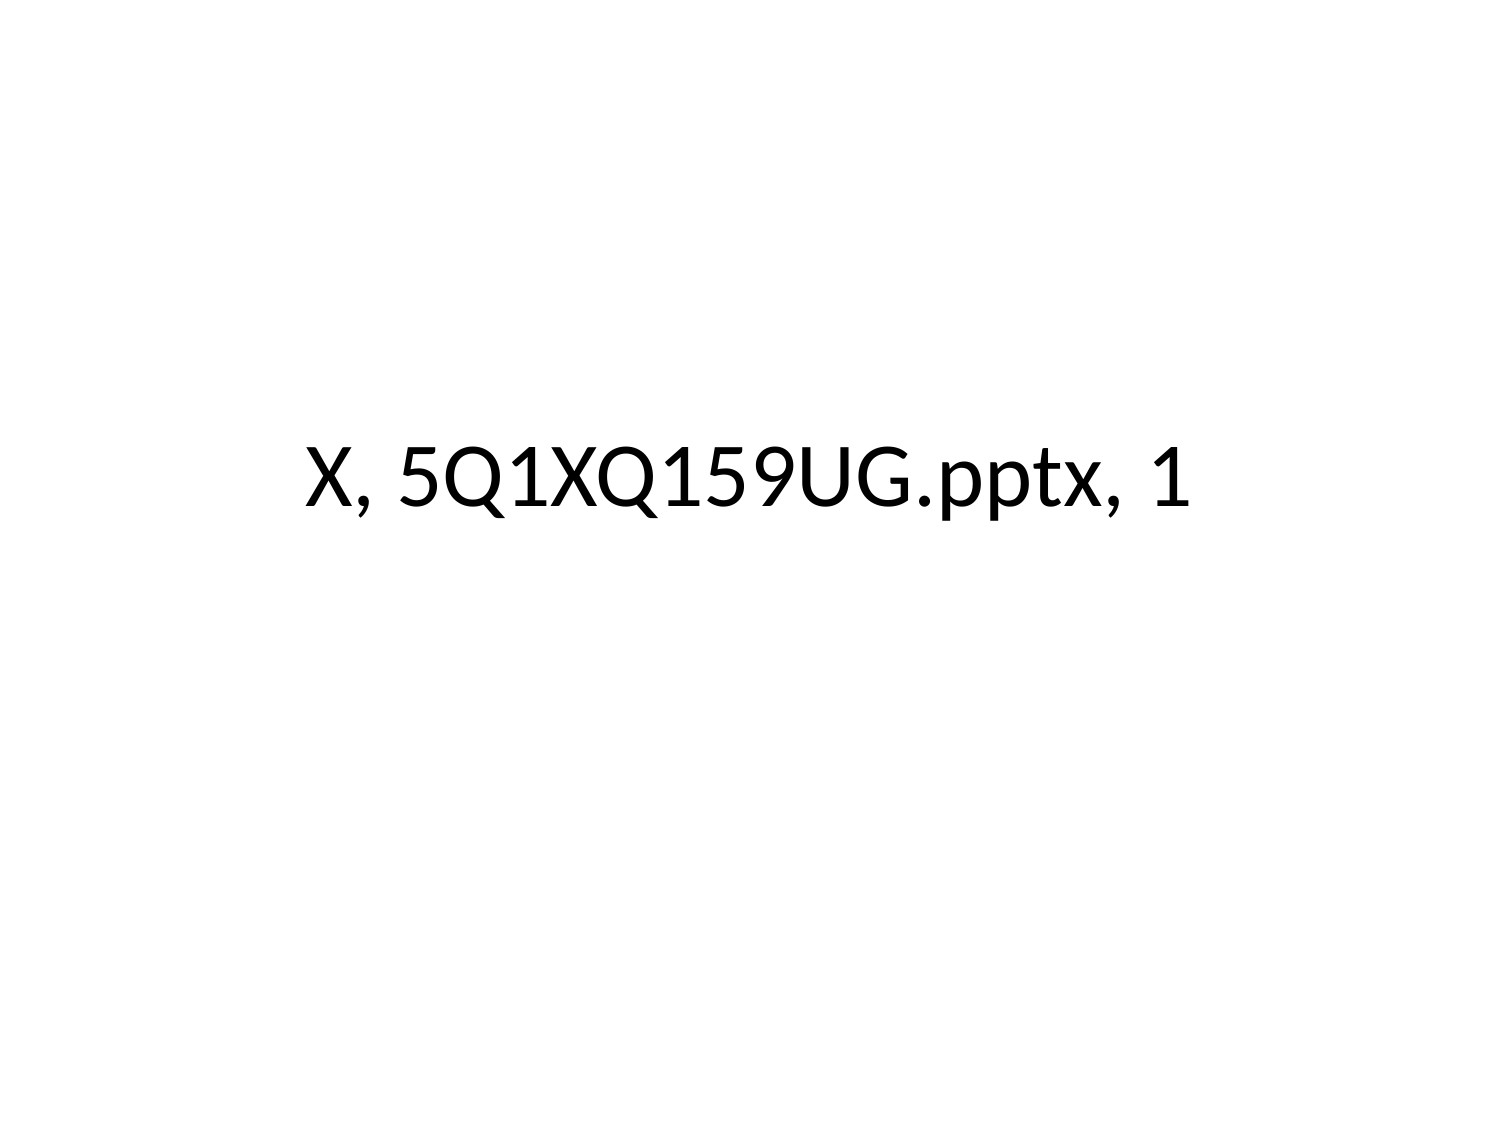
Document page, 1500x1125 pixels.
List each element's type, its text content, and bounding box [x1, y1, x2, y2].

title X, 5Q1XQ159UG.pptx, 1 [112, 349, 1388, 591]
